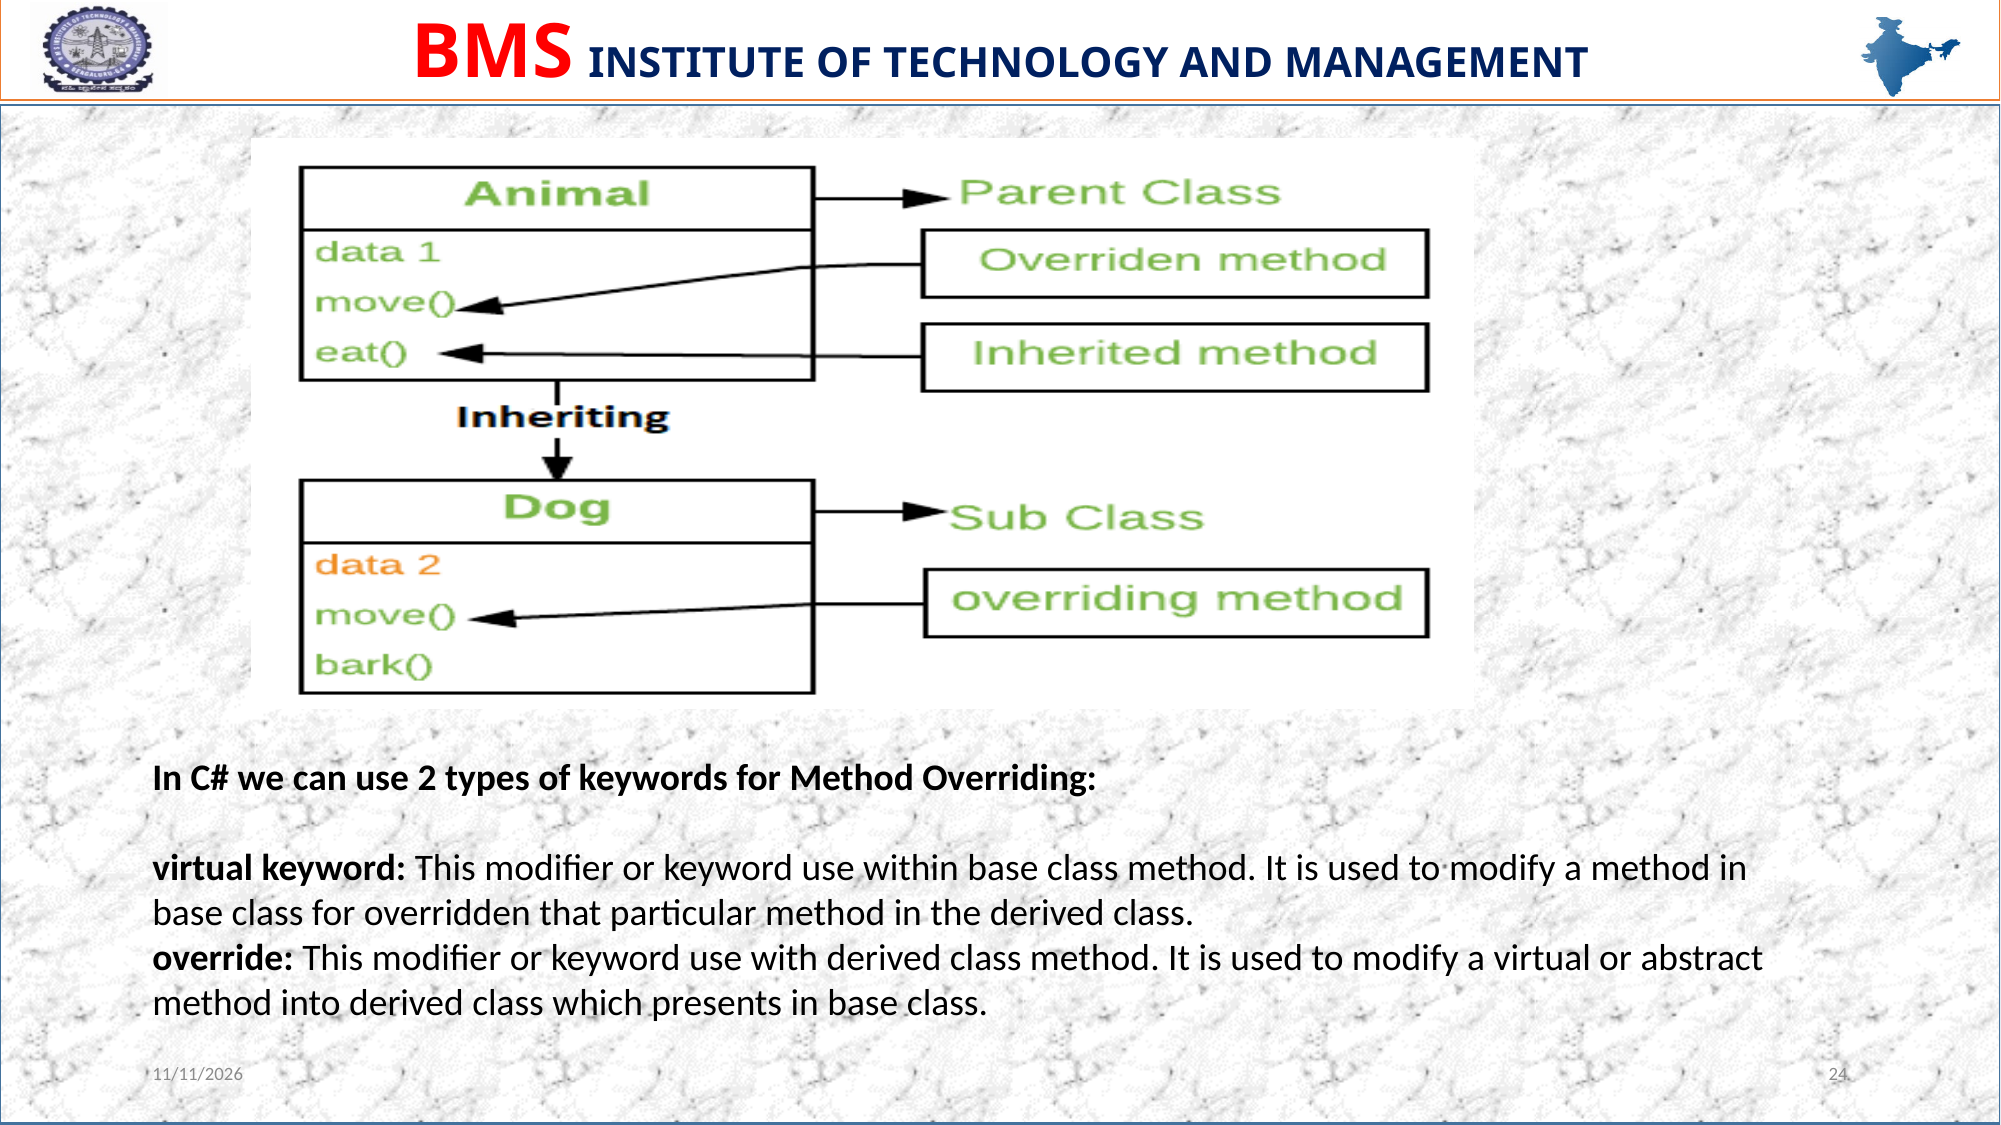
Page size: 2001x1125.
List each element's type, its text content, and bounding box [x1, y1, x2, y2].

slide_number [137, 1042, 588, 1103]
text_box In C# we can use 2 types of keywords for Method Overriding: virtual keyword: This modifier or keyword use within base class method. It is used to modify a method in base class for overridden that particular method in the derived class. override: This modifier or keyword use with derived class method. It is used to modify a virtual or abstract method into derived class which presents in base class. [137, 745, 1803, 1031]
picture [1, 106, 1999, 1122]
slide_number 24 [1412, 1042, 1863, 1103]
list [251, 138, 1474, 709]
picture [1859, 17, 1961, 98]
picture [30, 2, 168, 98]
